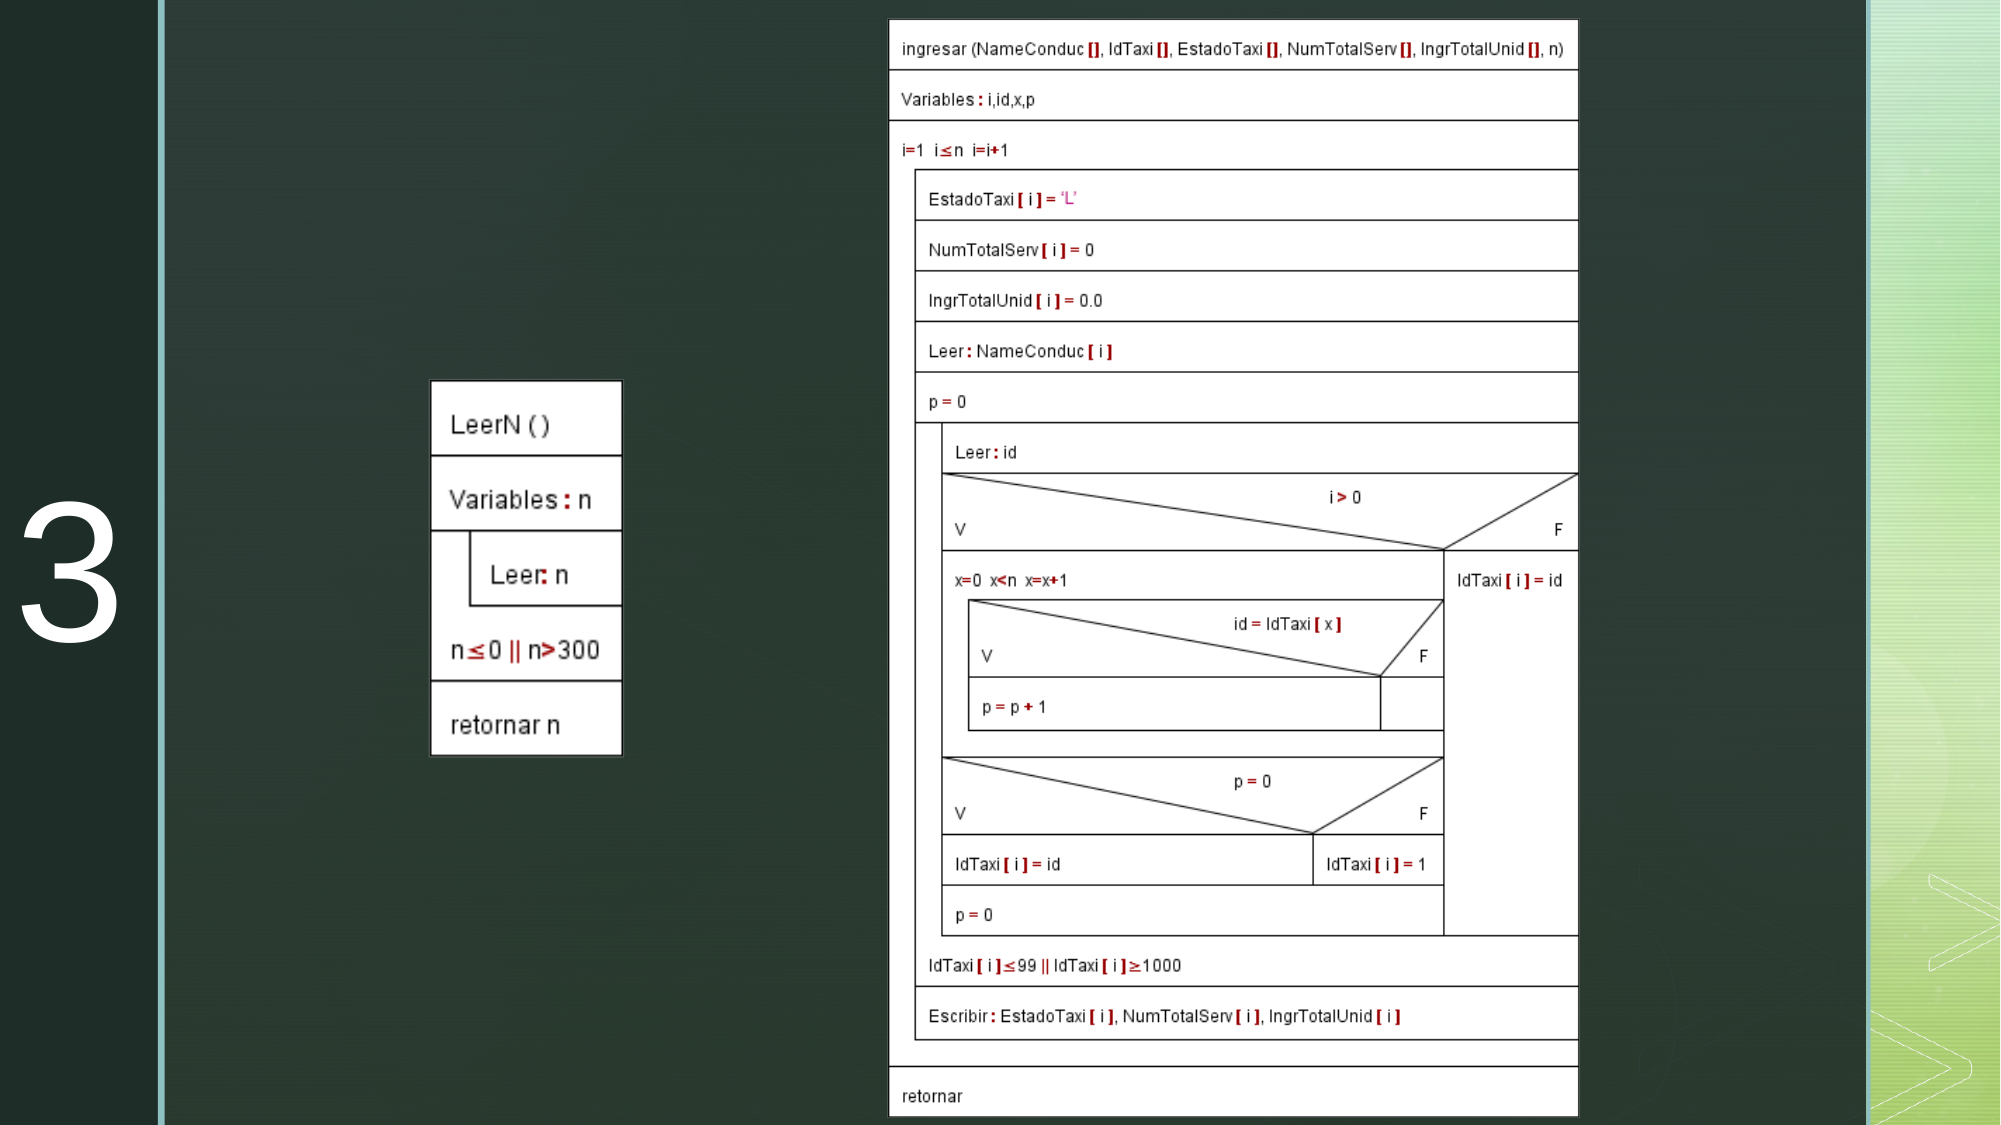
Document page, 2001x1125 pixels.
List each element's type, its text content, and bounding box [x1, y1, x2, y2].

text_box 3 [0, 433, 217, 689]
picture [1871, 0, 2001, 1125]
picture [409, 354, 646, 770]
picture [880, 0, 1591, 1125]
